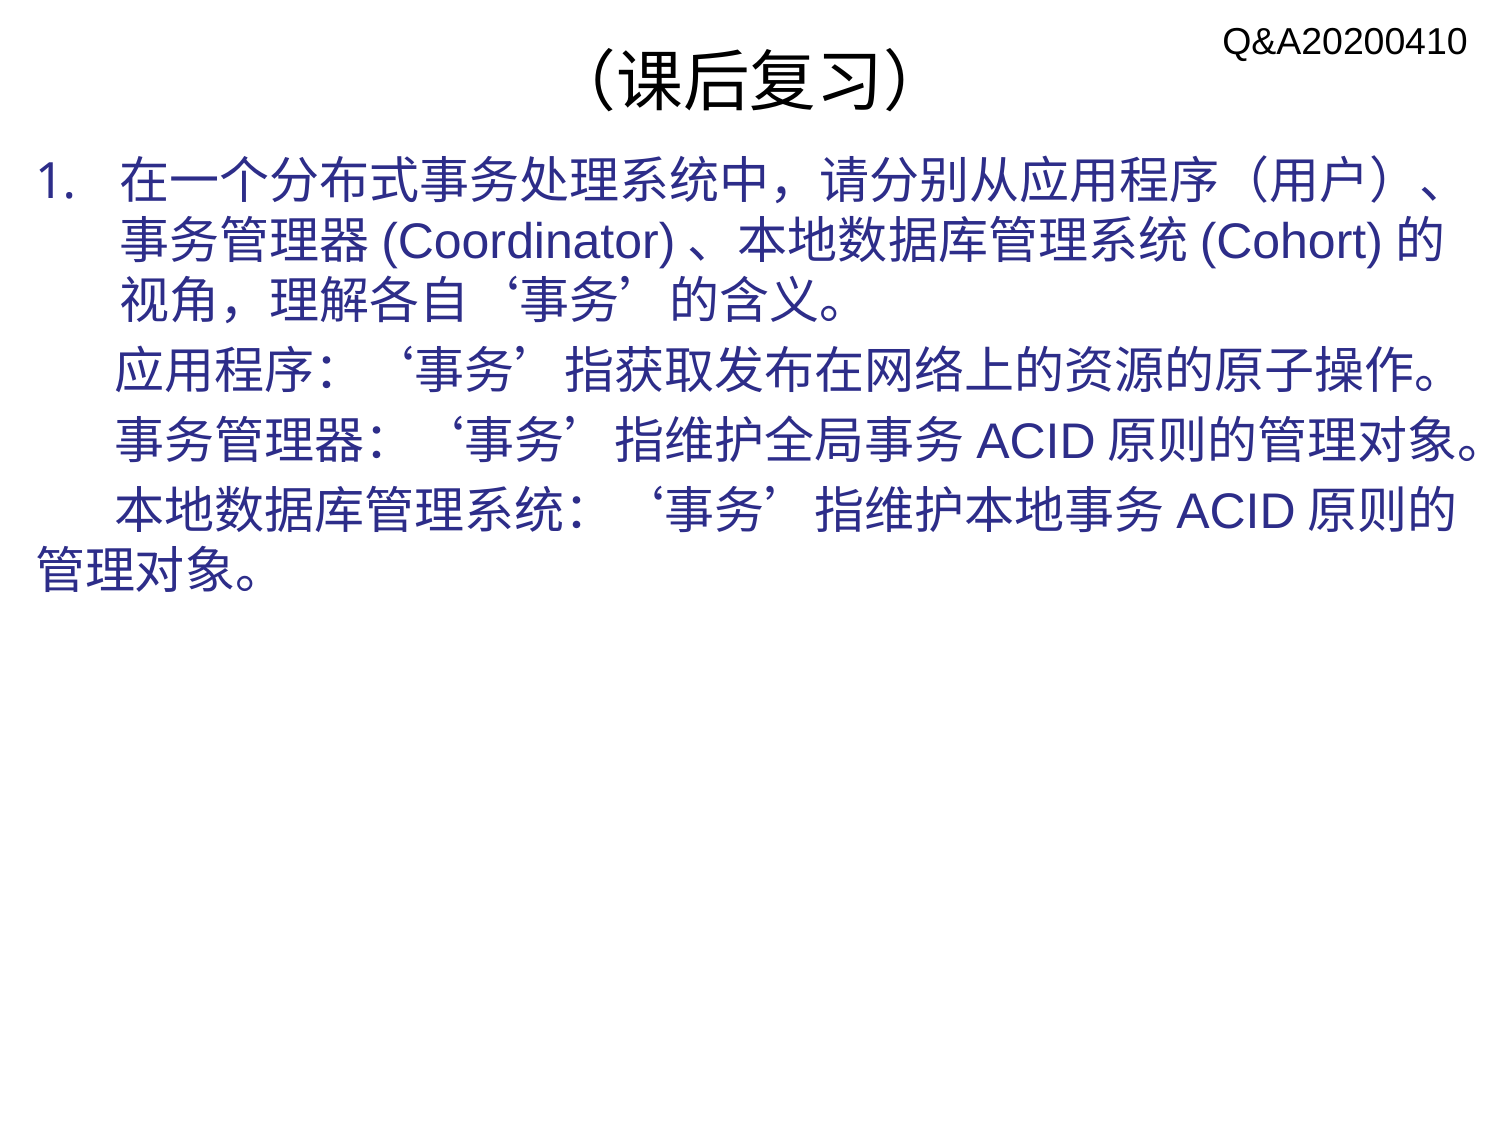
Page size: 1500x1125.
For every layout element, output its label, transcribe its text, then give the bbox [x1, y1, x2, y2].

title （课后复习） [74, 0, 1426, 141]
list 在一个分布式事务处理系统中，请分别从应用程序（用户）、事务管理器(Coordinator)、本地数据库管理系统(Cohort)的视角，理解各自‘事务’的含义。 应用程序：‘事务’指获取发布在网络上的资源的原子操作。 事务管理器：‘事务’指维护全局事务ACID原则的管理对象。 本地数据库管理系统：‘事务’指维护本地事务ACID原则的管理对象。 [19, 141, 1483, 795]
text_box Q&A20200410 [1191, 9, 1483, 70]
